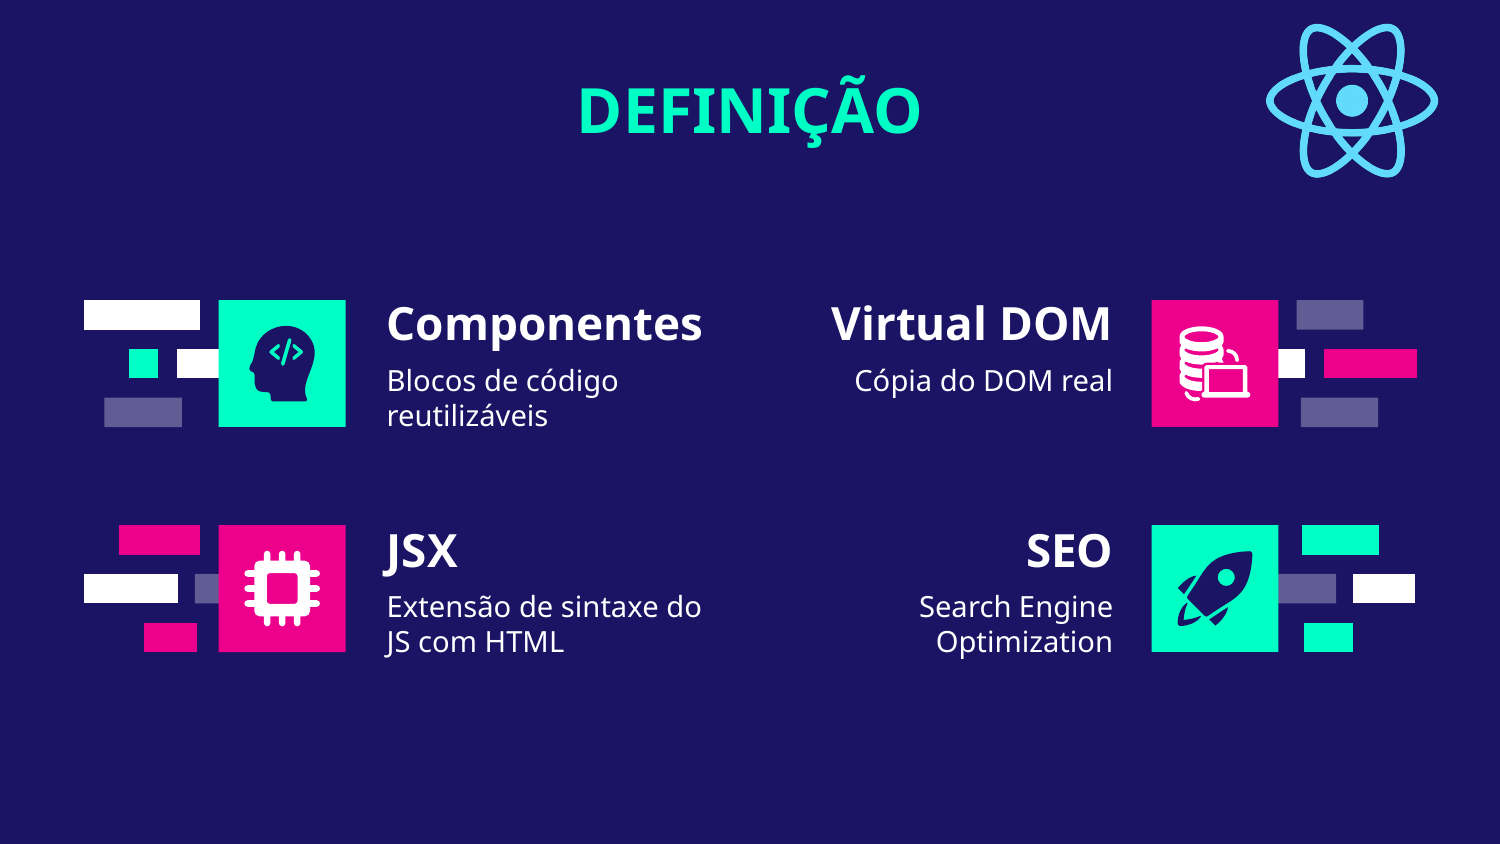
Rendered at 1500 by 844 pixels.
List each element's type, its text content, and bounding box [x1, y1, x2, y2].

subtitle Blocos de código reutilizáveis [371, 362, 727, 430]
text_box [244, 550, 321, 627]
text_box [249, 325, 315, 402]
title SEO [773, 517, 1129, 577]
text_box [1323, 348, 1418, 379]
text_box [1296, 300, 1364, 330]
text_box [1300, 397, 1379, 428]
text_box [84, 300, 200, 330]
text_box [1301, 525, 1379, 555]
title DEFINIÇÃO [209, 56, 1198, 166]
text_box [1151, 300, 1279, 427]
subtitle Extensão de sintaxe do JS com HTML [371, 588, 727, 656]
subtitle Cópia do DOM real [773, 362, 1129, 430]
text_box [128, 348, 158, 379]
text_box [84, 573, 178, 604]
text_box [1353, 573, 1416, 604]
title JSX [371, 517, 727, 577]
text_box [218, 525, 346, 653]
text_box [218, 300, 346, 427]
text_box [104, 397, 182, 428]
text_box [1279, 573, 1337, 604]
text_box [194, 573, 218, 604]
text_box [177, 348, 218, 379]
title Componentes [371, 291, 727, 350]
text_box [119, 525, 200, 555]
picture [1203, 0, 1500, 207]
text_box [1151, 525, 1279, 652]
text_box [1279, 348, 1305, 379]
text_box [1179, 326, 1251, 402]
title Virtual DOM [773, 291, 1129, 350]
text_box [1177, 550, 1253, 627]
subtitle Search Engine Optimization [763, 588, 1129, 656]
text_box [143, 622, 197, 653]
text_box [1304, 622, 1354, 653]
